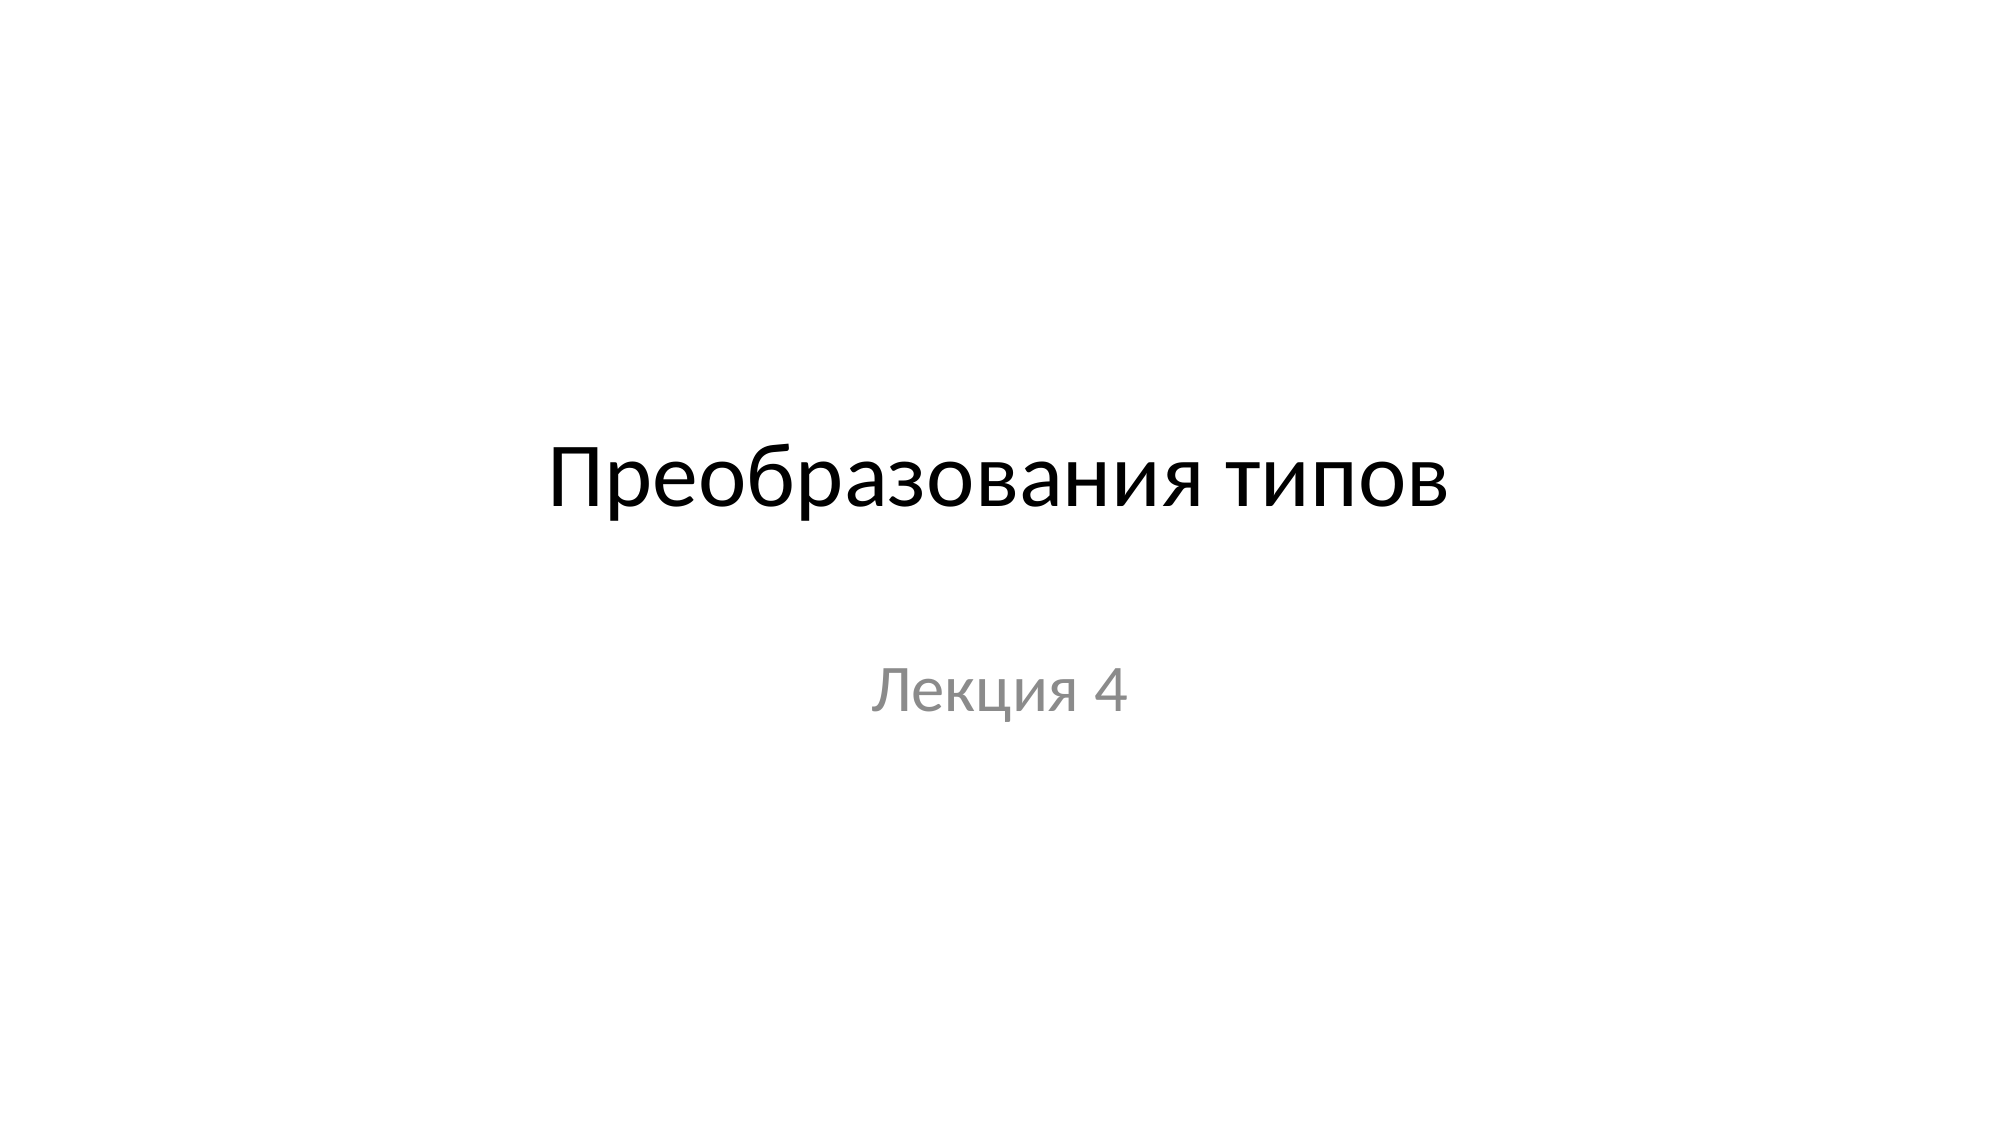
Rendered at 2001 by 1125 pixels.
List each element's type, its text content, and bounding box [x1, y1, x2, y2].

title Преобразования типов [150, 349, 1850, 591]
subtitle Лекция 4 [300, 637, 1700, 925]
